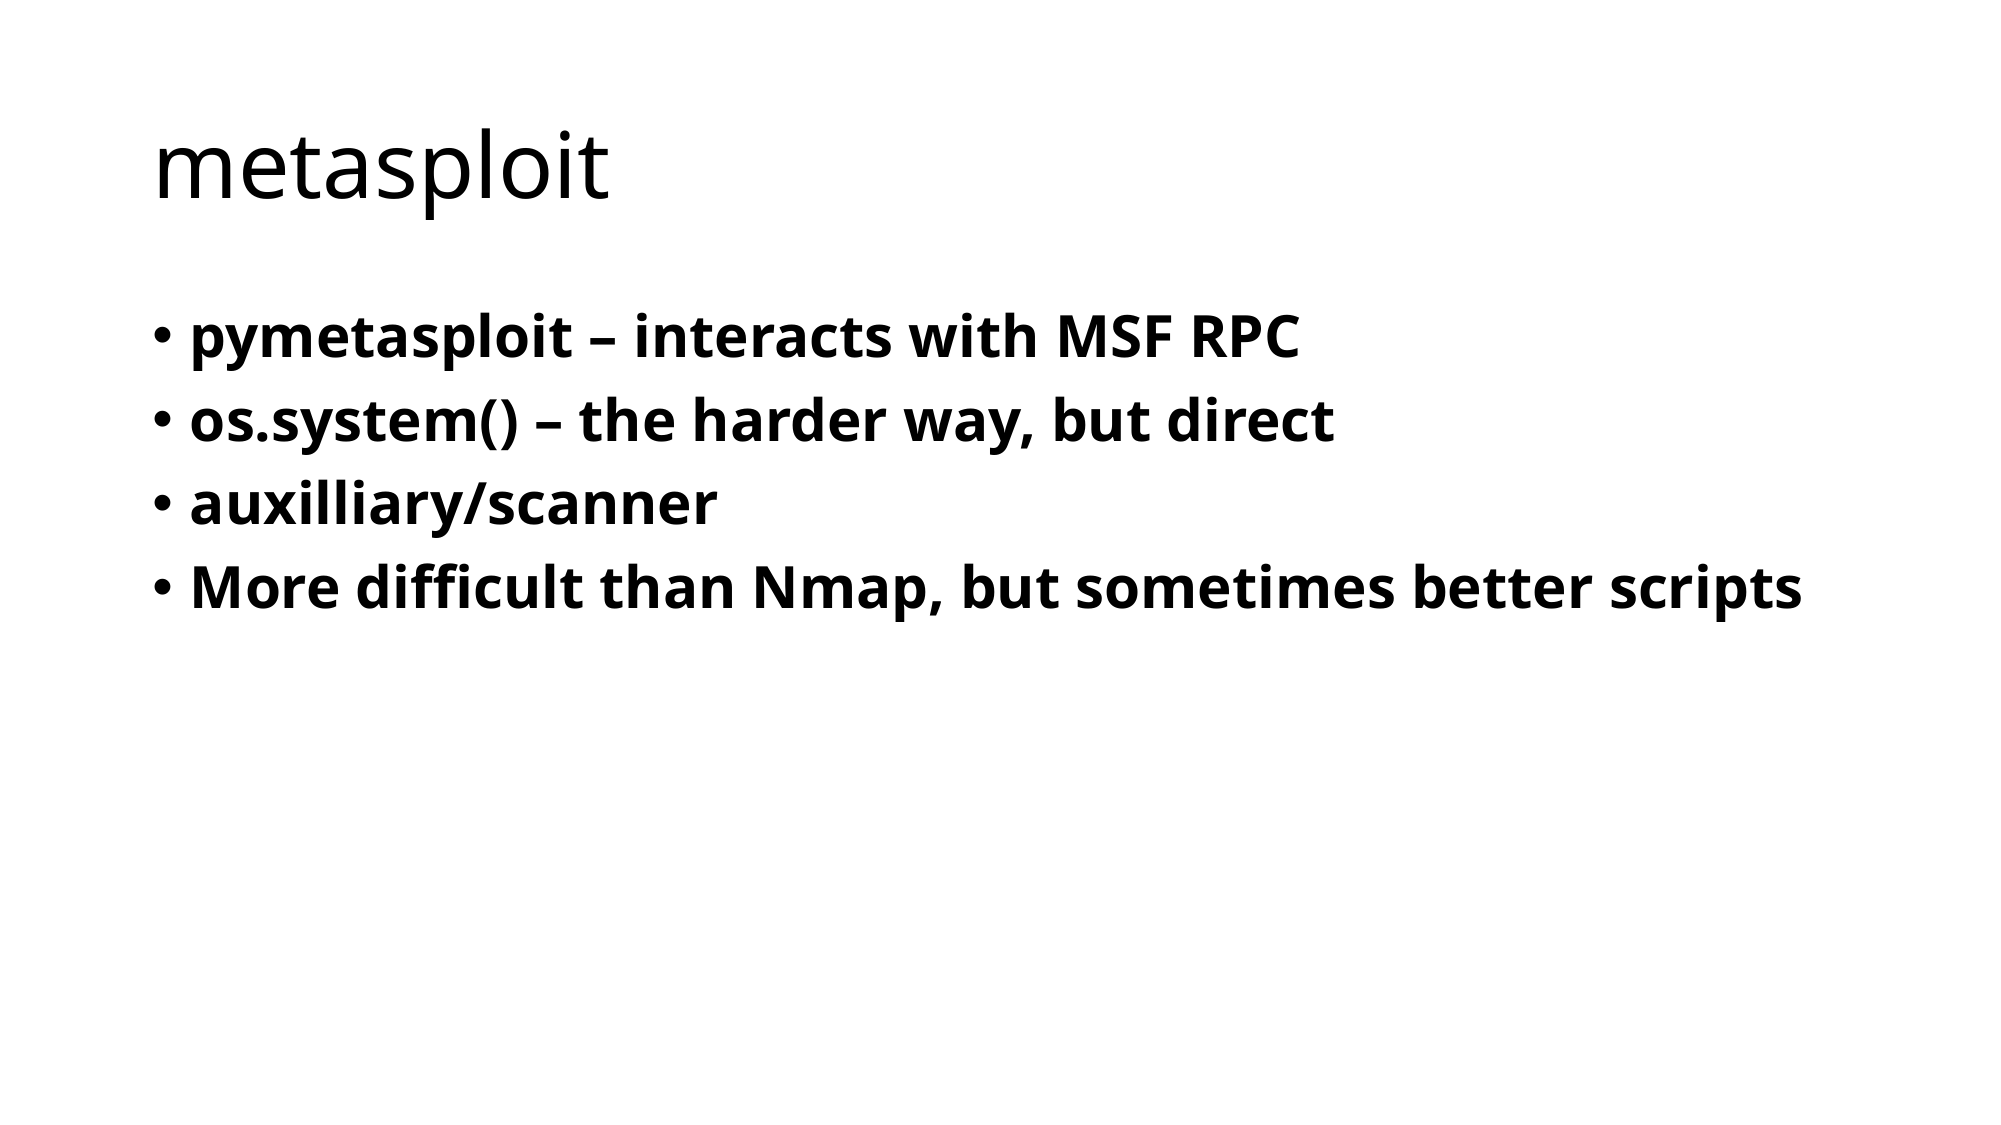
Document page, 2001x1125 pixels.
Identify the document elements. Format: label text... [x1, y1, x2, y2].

title metasploit [137, 59, 1863, 278]
list pymetasploit – interacts with MSF RPC os.system() – the harder way, but direct auxilliary/scanner More difficult than Nmap, but sometimes better scripts [137, 299, 1863, 1014]
